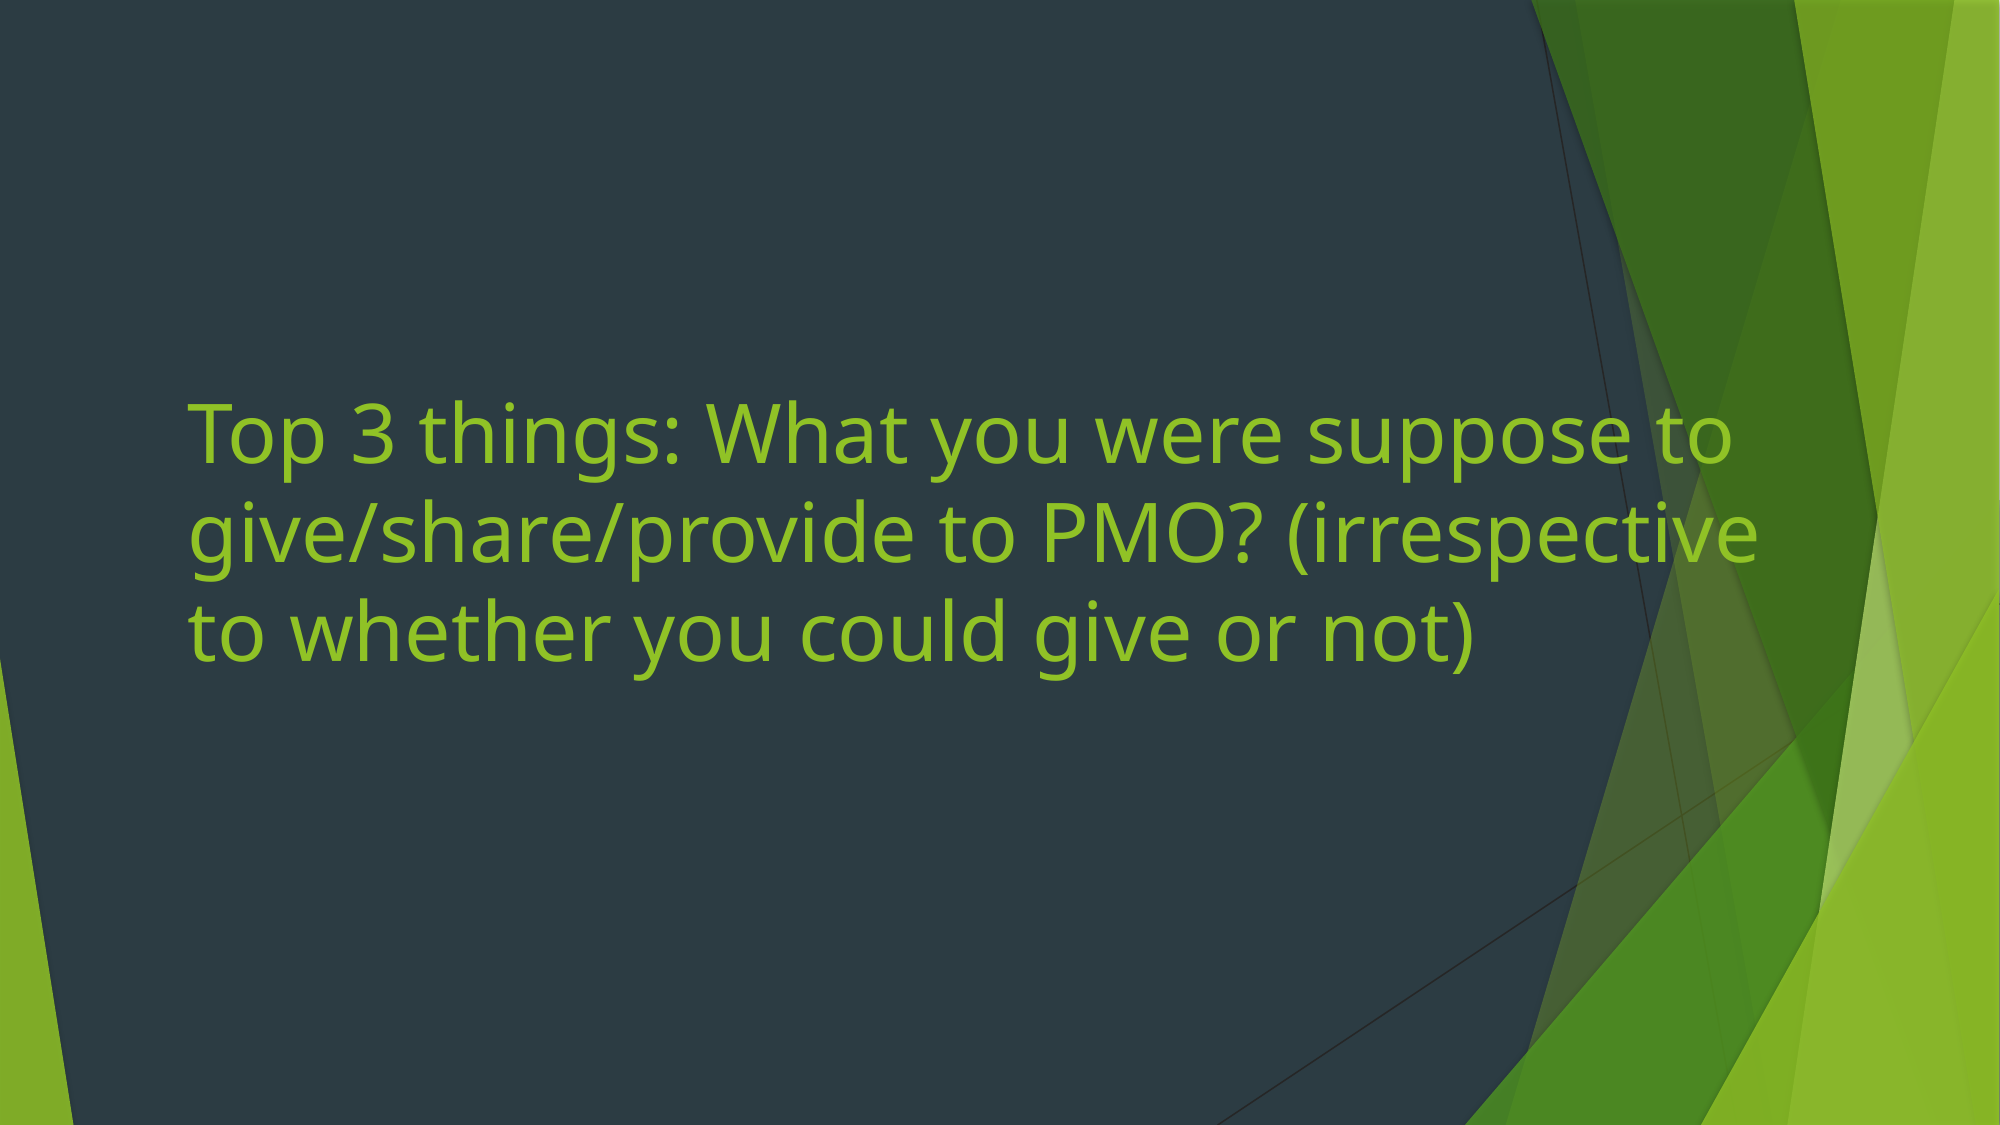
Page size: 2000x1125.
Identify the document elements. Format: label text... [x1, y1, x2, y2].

title Top 3 things: What you were suppose to give/share/provide to PMO? (irrespective to whether you could give or not) [172, 373, 1803, 787]
